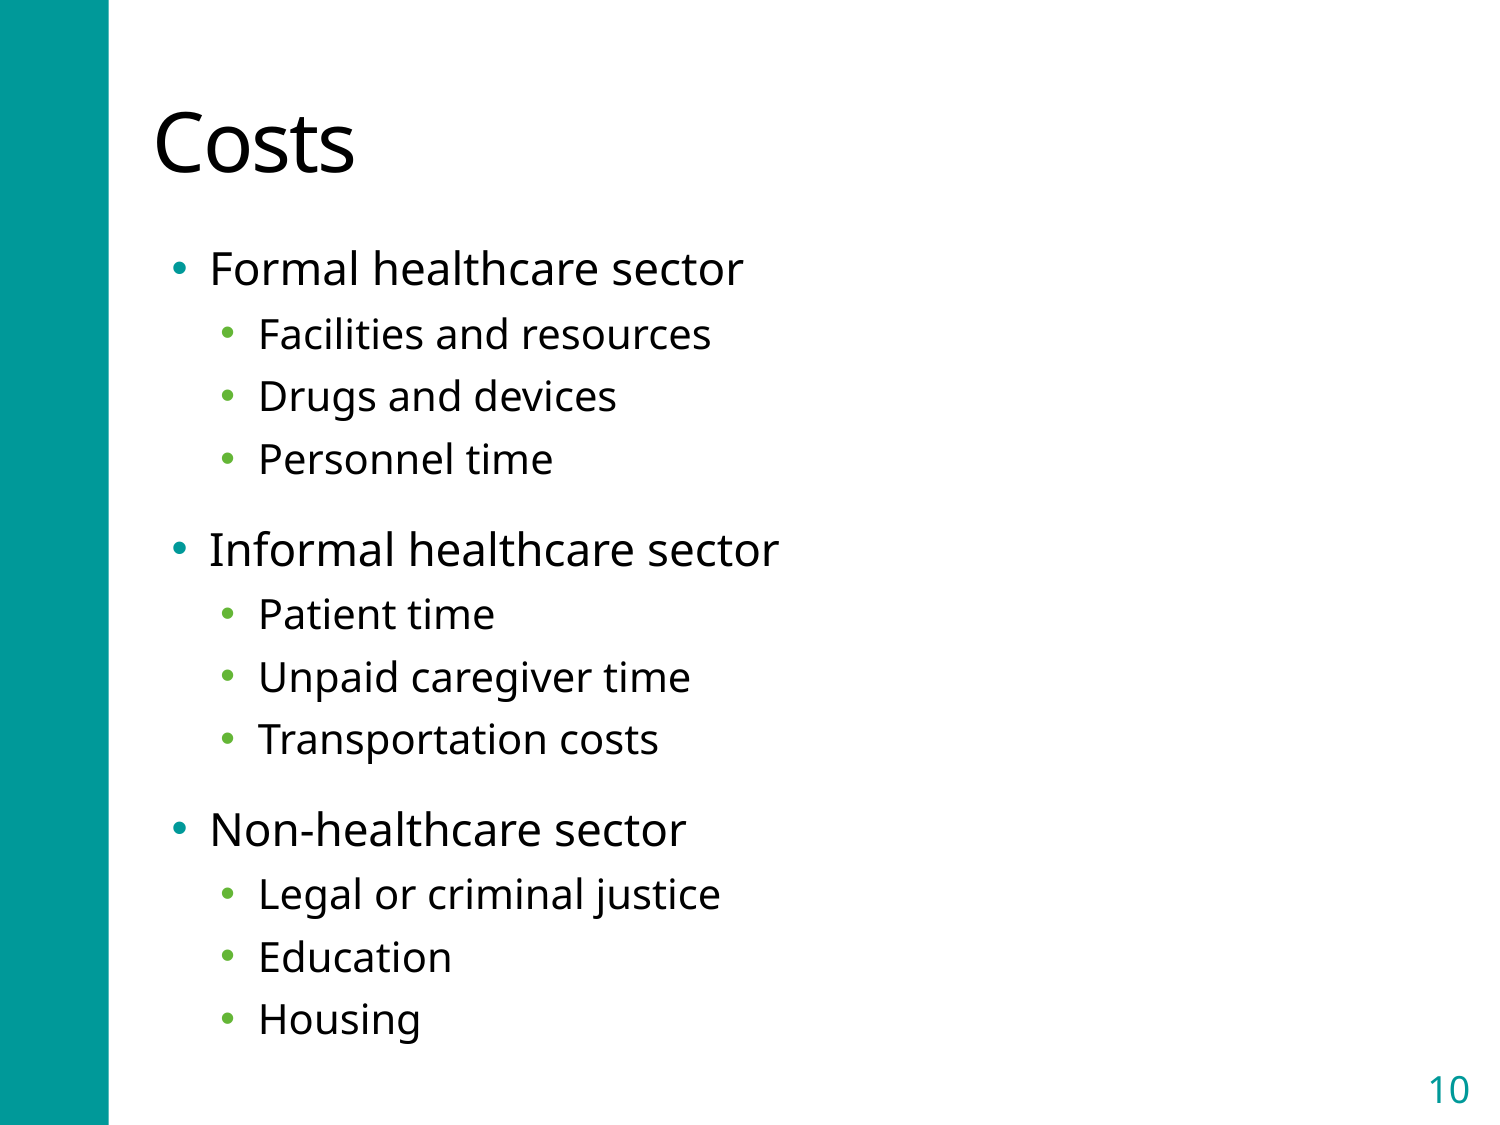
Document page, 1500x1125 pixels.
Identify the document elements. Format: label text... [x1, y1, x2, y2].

title Costs [137, 45, 1388, 232]
slide_number 10 [1402, 1057, 1496, 1125]
list Formal healthcare sector Facilities and resources Drugs and devices Personnel time Informal healthcare sector Patient time Unpaid caregiver time Transportation costs Non-healthcare sector Legal or criminal justice Education Housing [137, 232, 1388, 1080]
